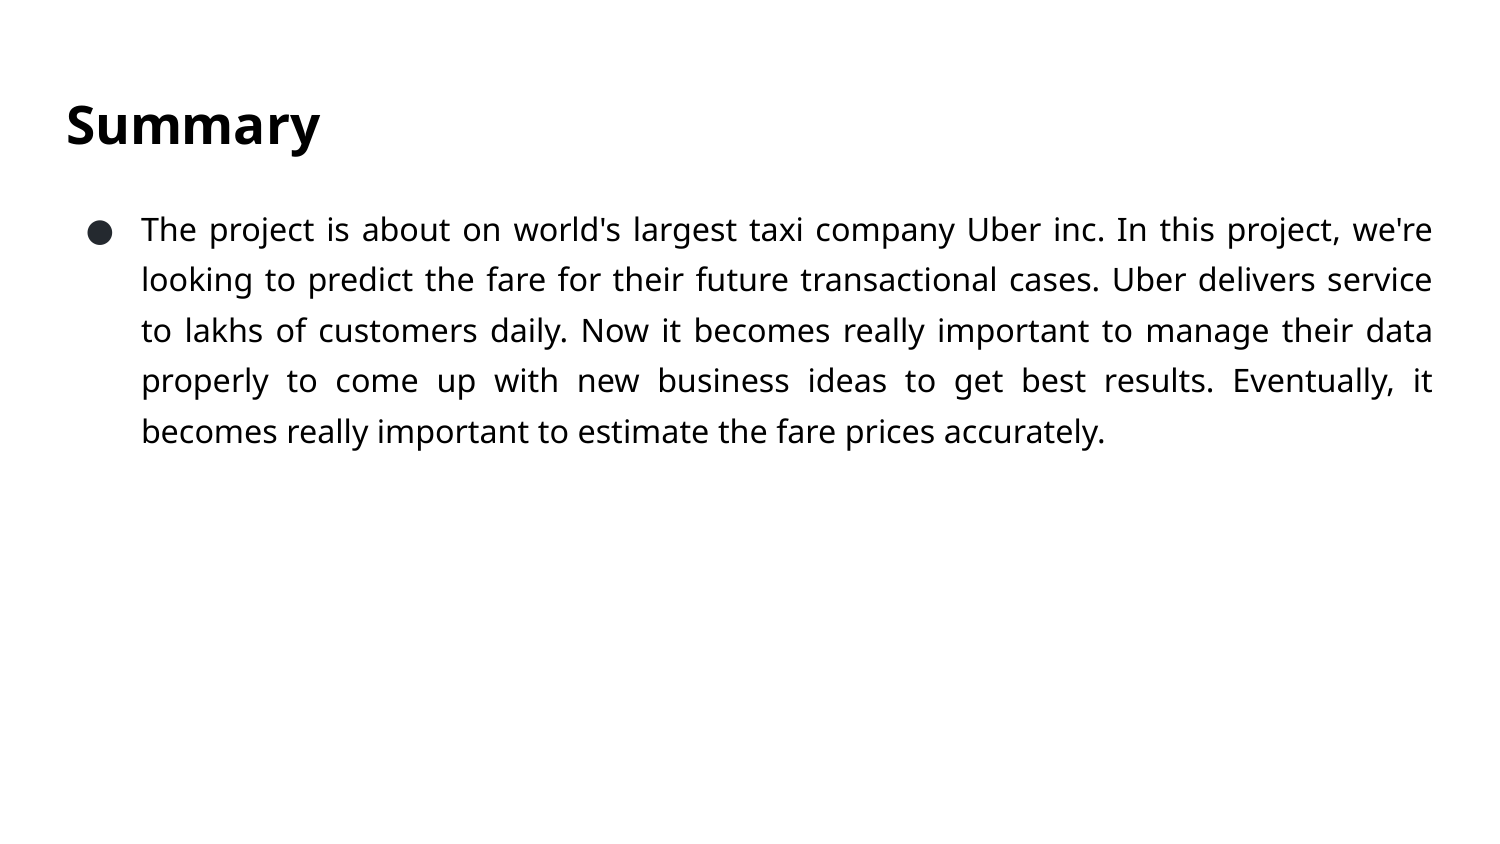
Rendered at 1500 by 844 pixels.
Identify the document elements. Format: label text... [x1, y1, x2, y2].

list The project is about on world's largest taxi company Uber inc. In this project, we're looking to predict the fare for their future transactional cases. Uber delivers service to lakhs of customers daily. Now it becomes really important to manage their data properly to come up with new business ideas to get best results. Eventually, it becomes really important to estimate the fare prices accurately. [51, 185, 1449, 746]
title Summary [51, 72, 1449, 176]
